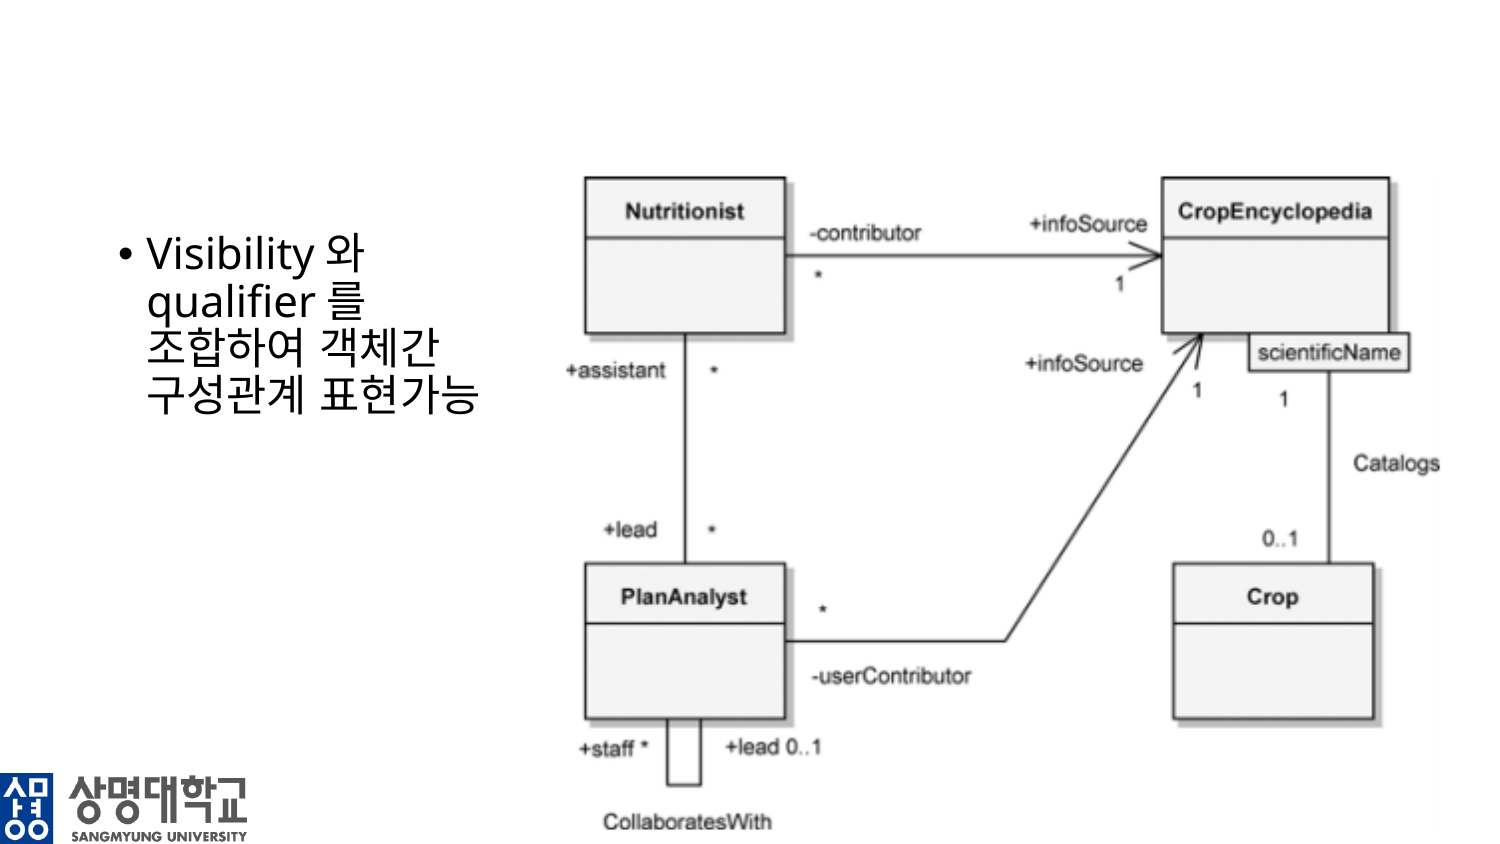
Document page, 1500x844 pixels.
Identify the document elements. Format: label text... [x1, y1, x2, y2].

picture [549, 149, 1488, 844]
picture [0, 773, 247, 844]
list Visibility와 qualifier를 조합하여 객체간 구성관계 표현가능 [103, 224, 516, 760]
